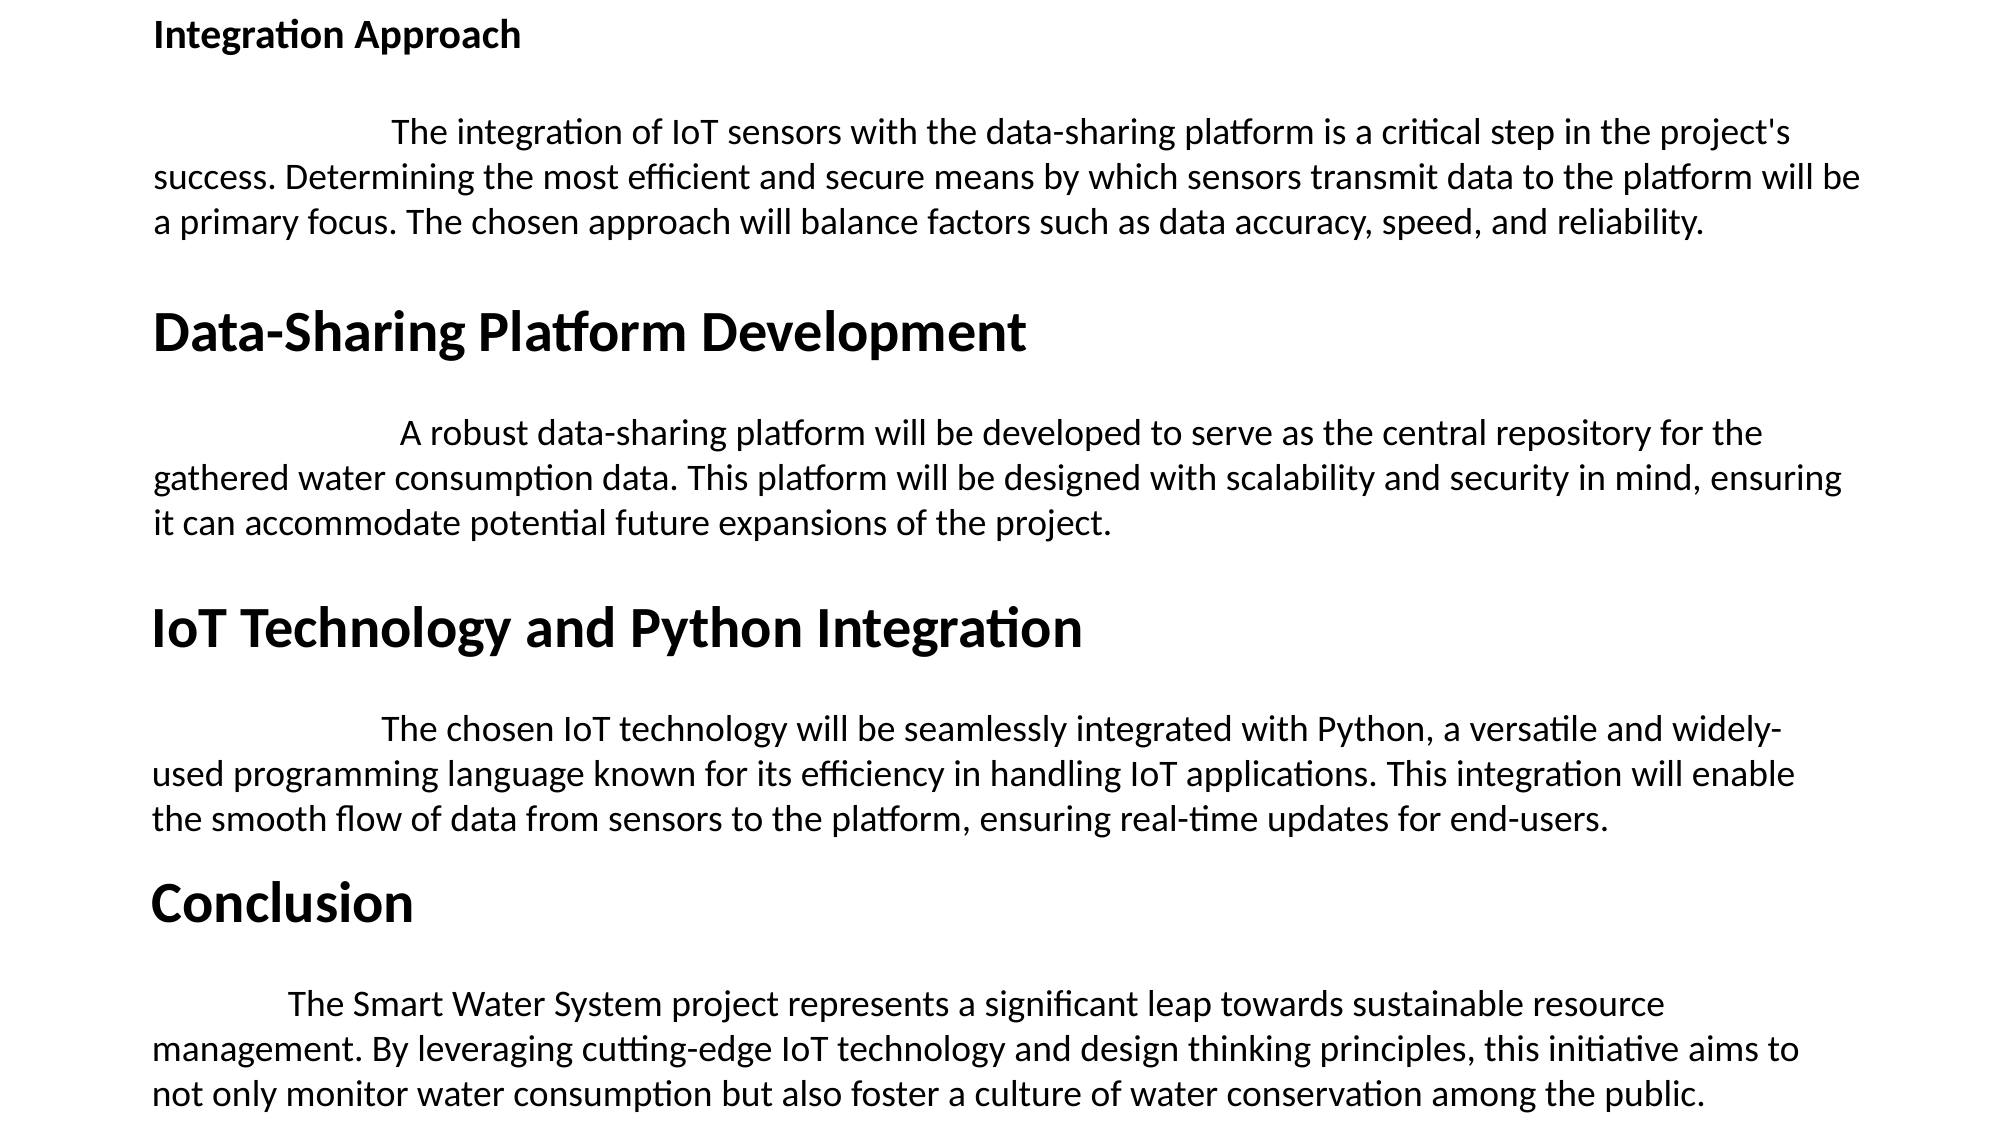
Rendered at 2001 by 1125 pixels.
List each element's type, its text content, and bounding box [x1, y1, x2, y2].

text_box Conclusion The Smart Water System project represents a significant leap towards sustainable resource management. By leveraging cutting-edge IoT technology and design thinking principles, this initiative aims to not only monitor water consumption but also foster a culture of water conservation among the public. [137, 811, 1846, 1122]
text_box Data-Sharing Platform Development A robust data-sharing platform will be developed to serve as the central repository for the gathered water consumption data. This platform will be designed with scalability and security in mind, ensuring it can accommodate potential future expansions of the project. [138, 225, 1883, 551]
text_box Integration Approach The integration of IoT sensors with the data-sharing platform is a critical step in the project's success. Determining the most efficient and secure means by which sensors transmit data to the platform will be a primary focus. The chosen approach will balance factors such as data accuracy, speed, and reliability. [138, 0, 1883, 225]
text_box IoT Technology and Python Integration The chosen IoT technology will be seamlessly integrated with Python, a versatile and widely-used programming language known for its efficiency in handling IoT applications. This integration will enable the smooth flow of data from sensors to the platform, ensuring real-time updates for end-users. [137, 521, 1863, 847]
